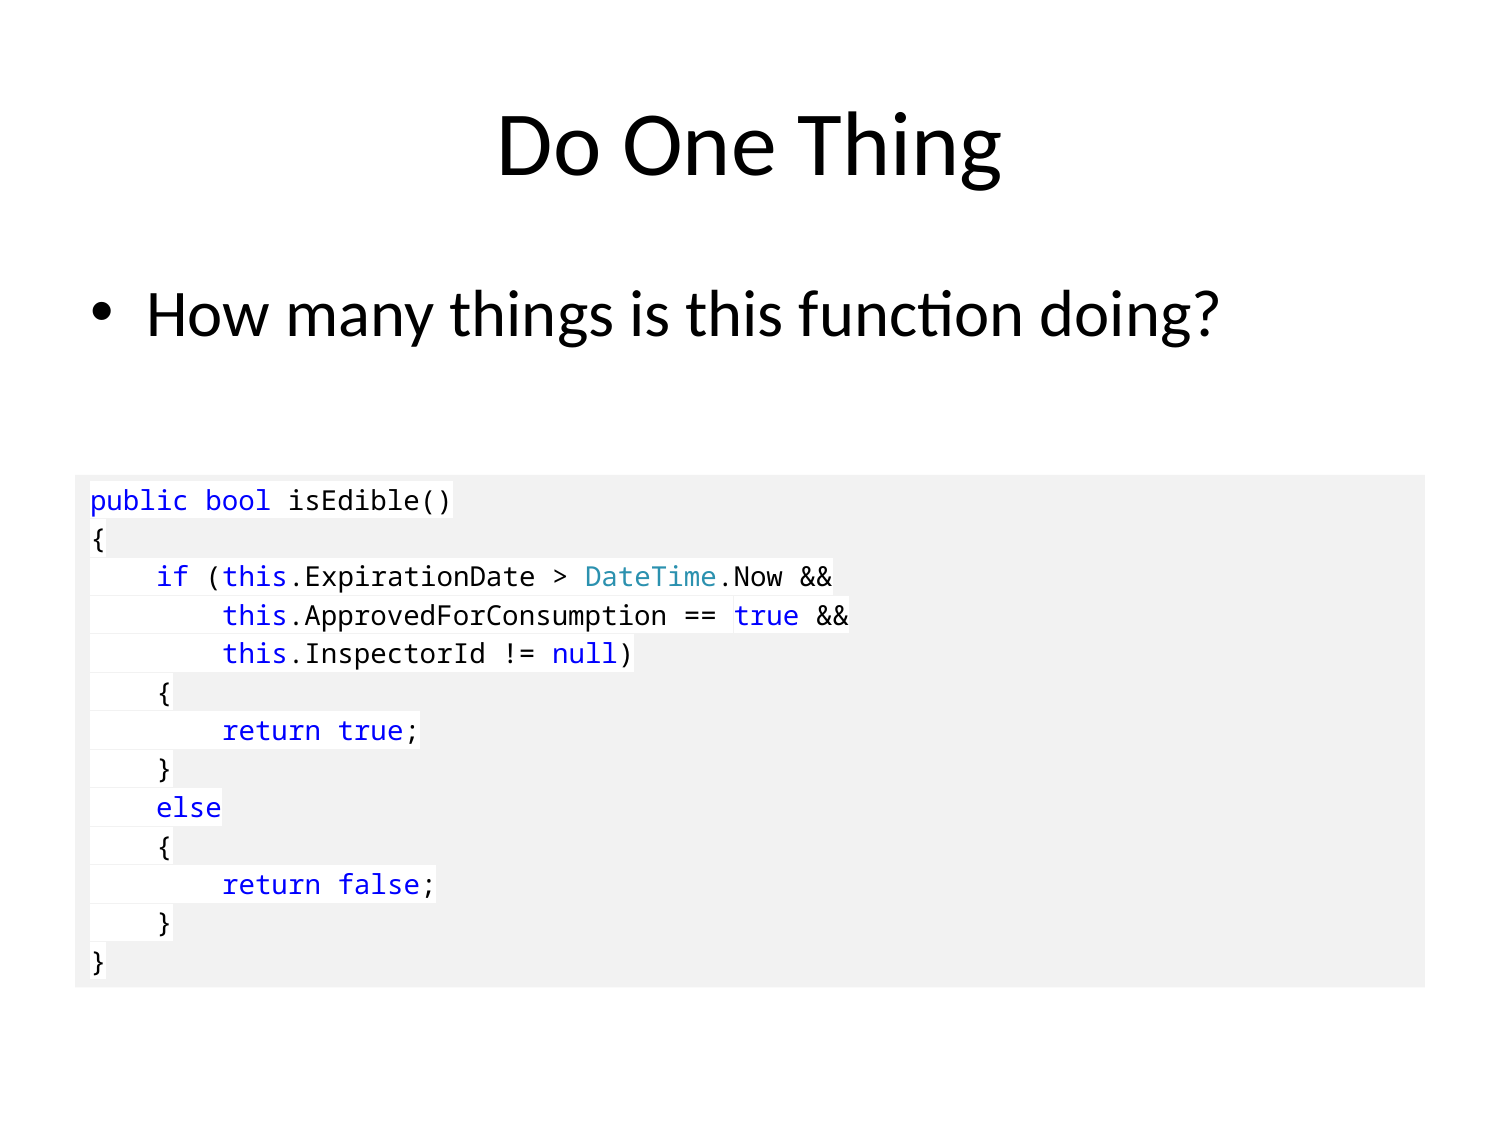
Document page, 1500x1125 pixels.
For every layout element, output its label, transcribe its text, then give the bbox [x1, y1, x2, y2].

title Do One Thing [75, 45, 1425, 233]
list public bool isEdible() { if (this.ExpirationDate > DateTime.Now && this.ApprovedForConsumption == true && this.InspectorId != null) { return true; } else { return false; } } [75, 474, 1425, 988]
text_box How many things is this function doing? [74, 262, 1425, 463]
